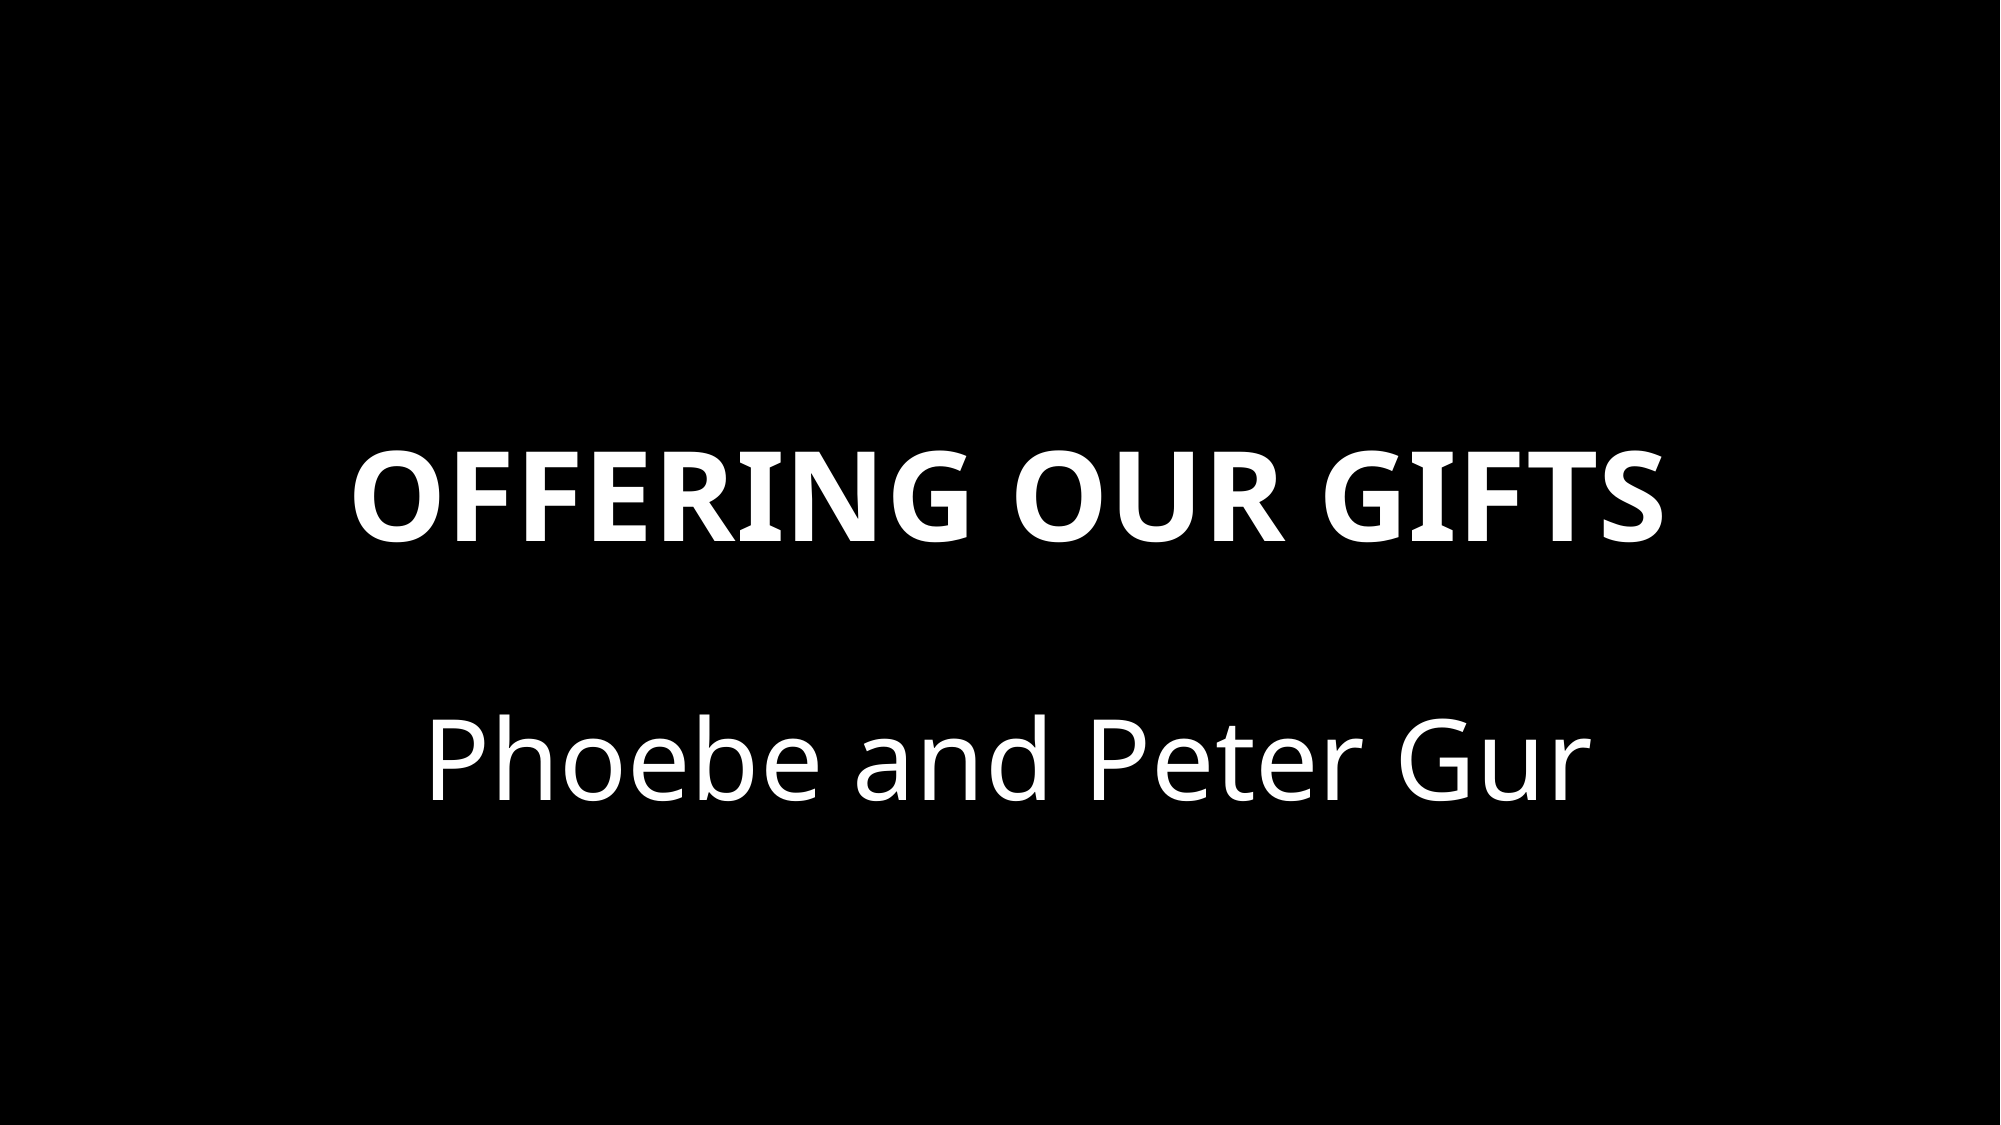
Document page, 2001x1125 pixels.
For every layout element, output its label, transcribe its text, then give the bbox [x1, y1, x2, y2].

title OFFERING OUR GIFTS Phoebe and Peter Gur [91, 203, 1925, 933]
